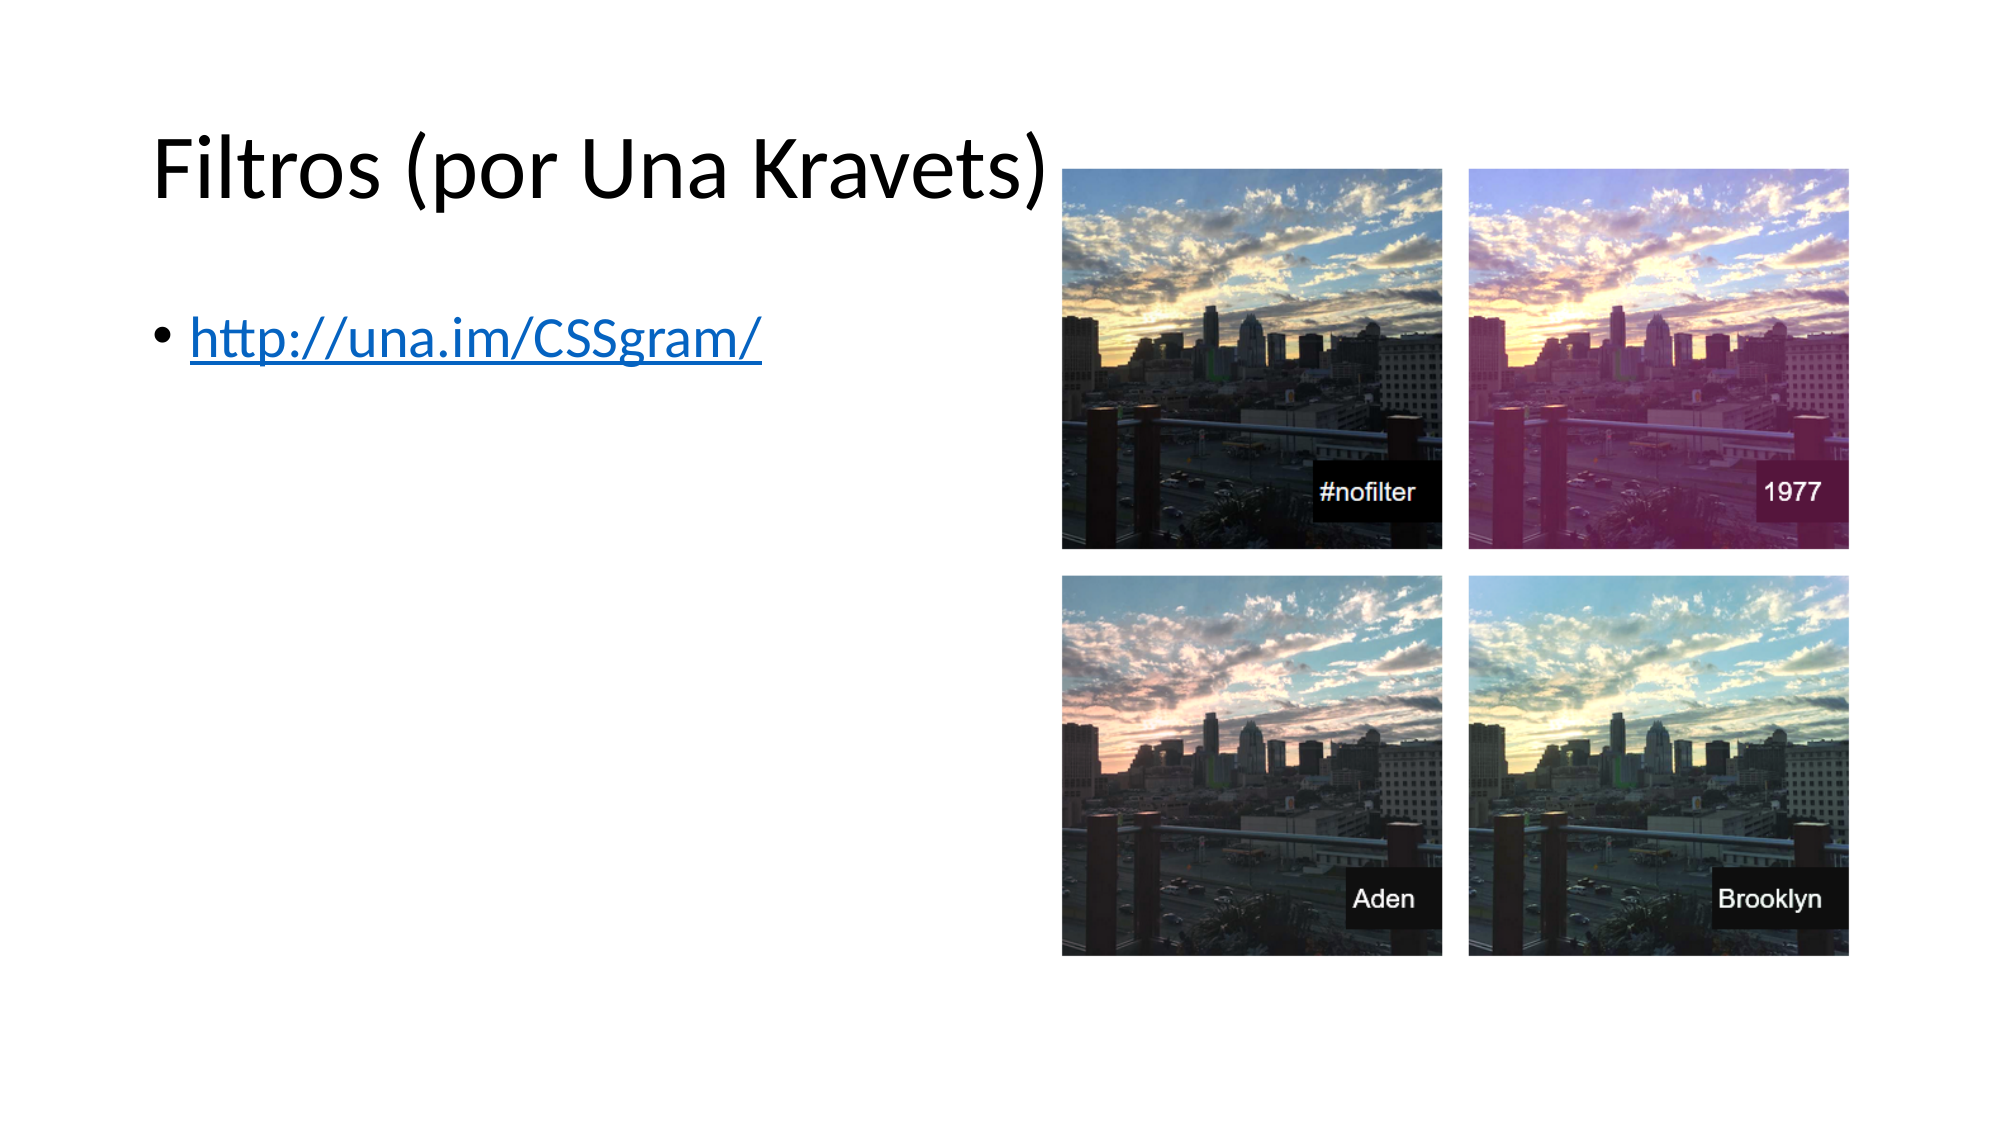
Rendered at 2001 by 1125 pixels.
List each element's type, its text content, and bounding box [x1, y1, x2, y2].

title Filtros (por Una Kravets) [137, 59, 1863, 278]
list http://una.im/CSSgram/ [137, 299, 1042, 387]
picture [1047, 155, 1863, 970]
